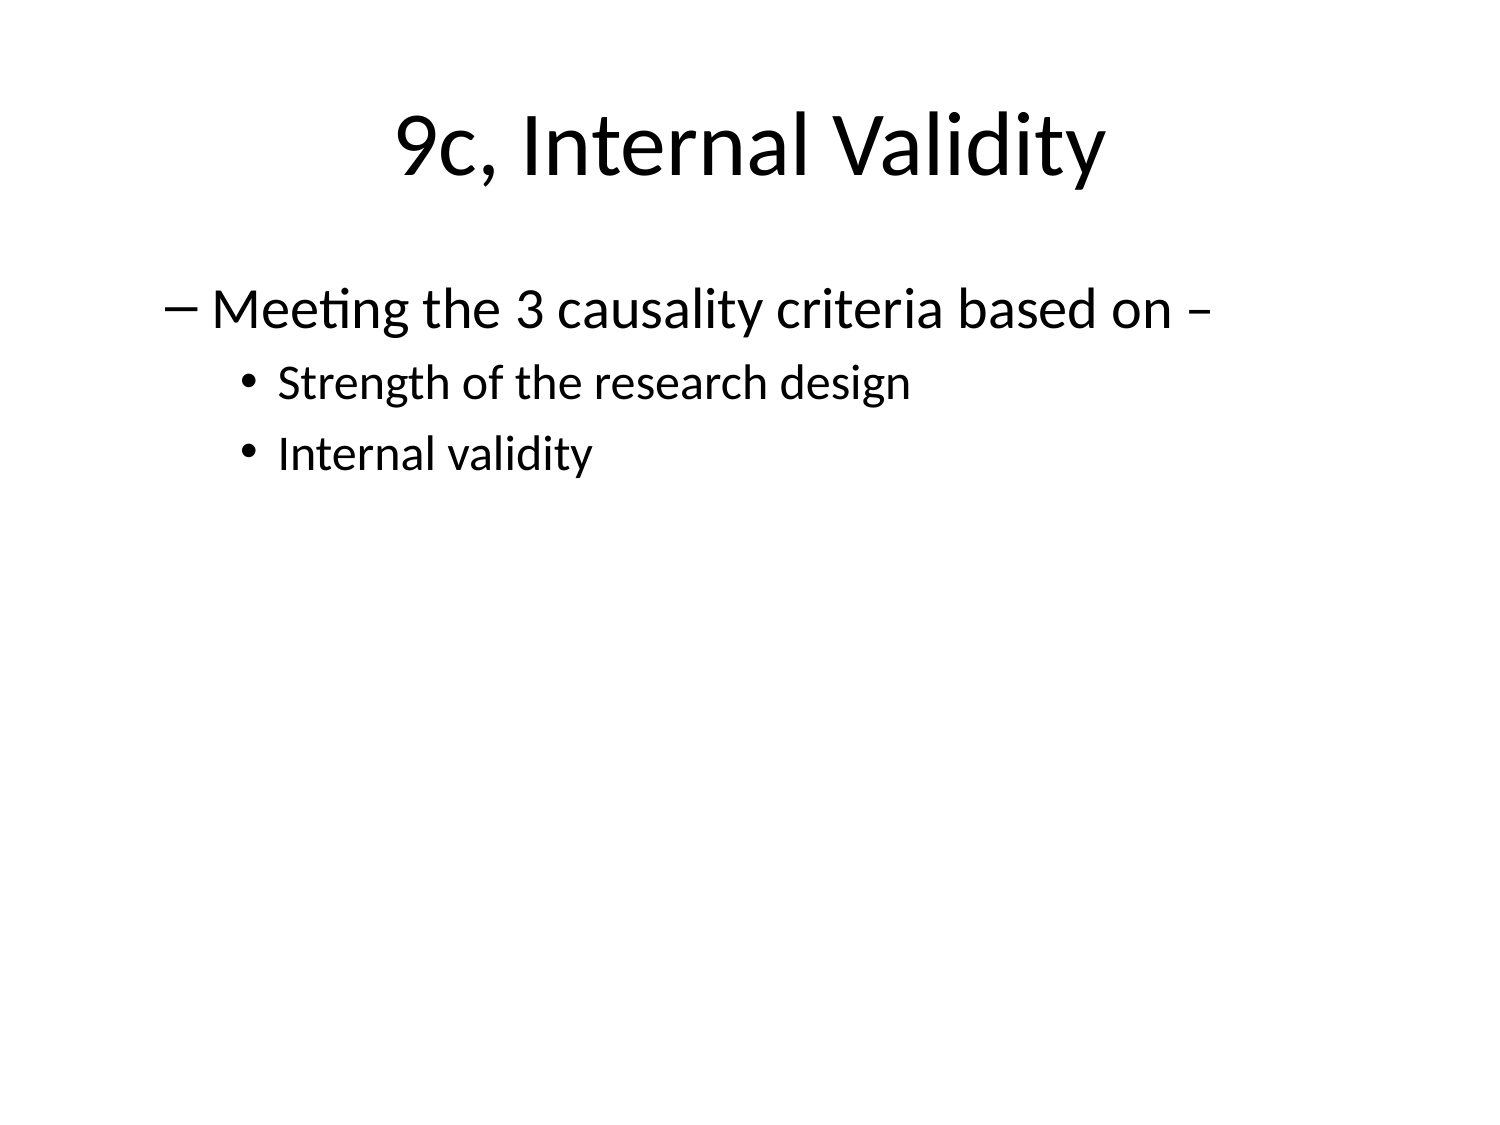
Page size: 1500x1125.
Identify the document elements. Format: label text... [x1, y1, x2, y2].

title 9c, Internal Validity [75, 45, 1425, 233]
list Meeting the 3 causality criteria based on – Strength of the research design Internal validity [75, 262, 1425, 1005]
